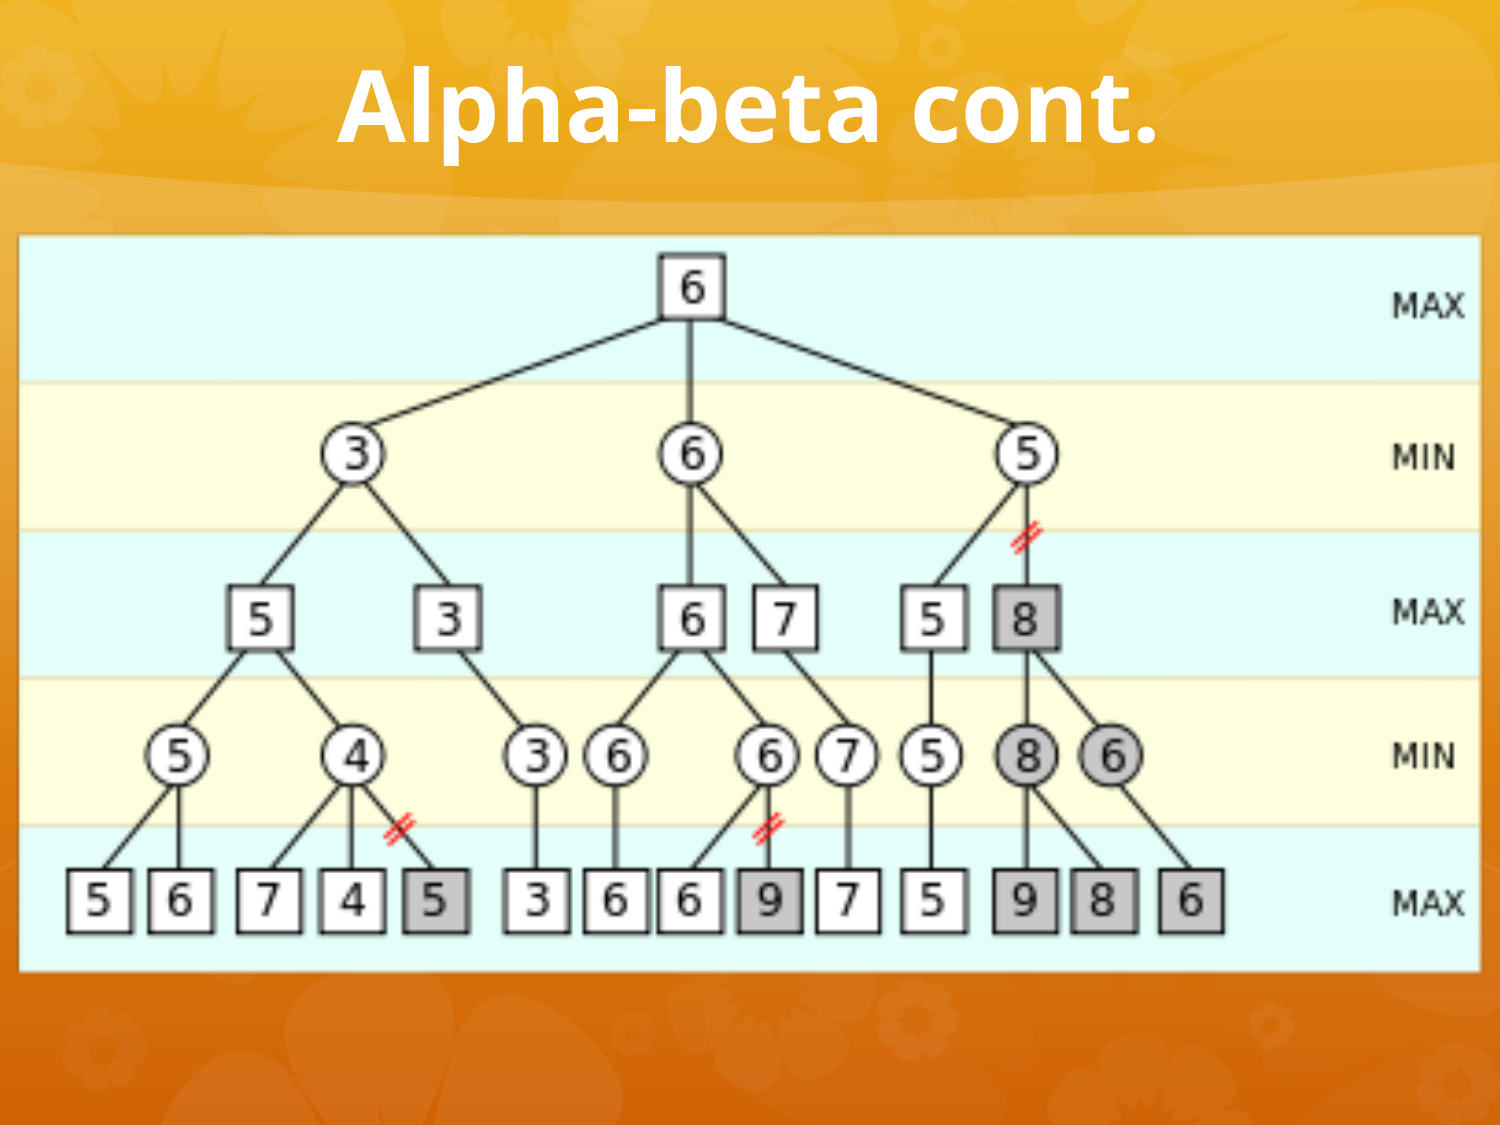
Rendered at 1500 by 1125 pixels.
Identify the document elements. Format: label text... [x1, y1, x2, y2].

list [12, 230, 1488, 981]
title Alpha-beta cont. [127, 14, 1372, 203]
picture [0, 0, 1500, 1125]
